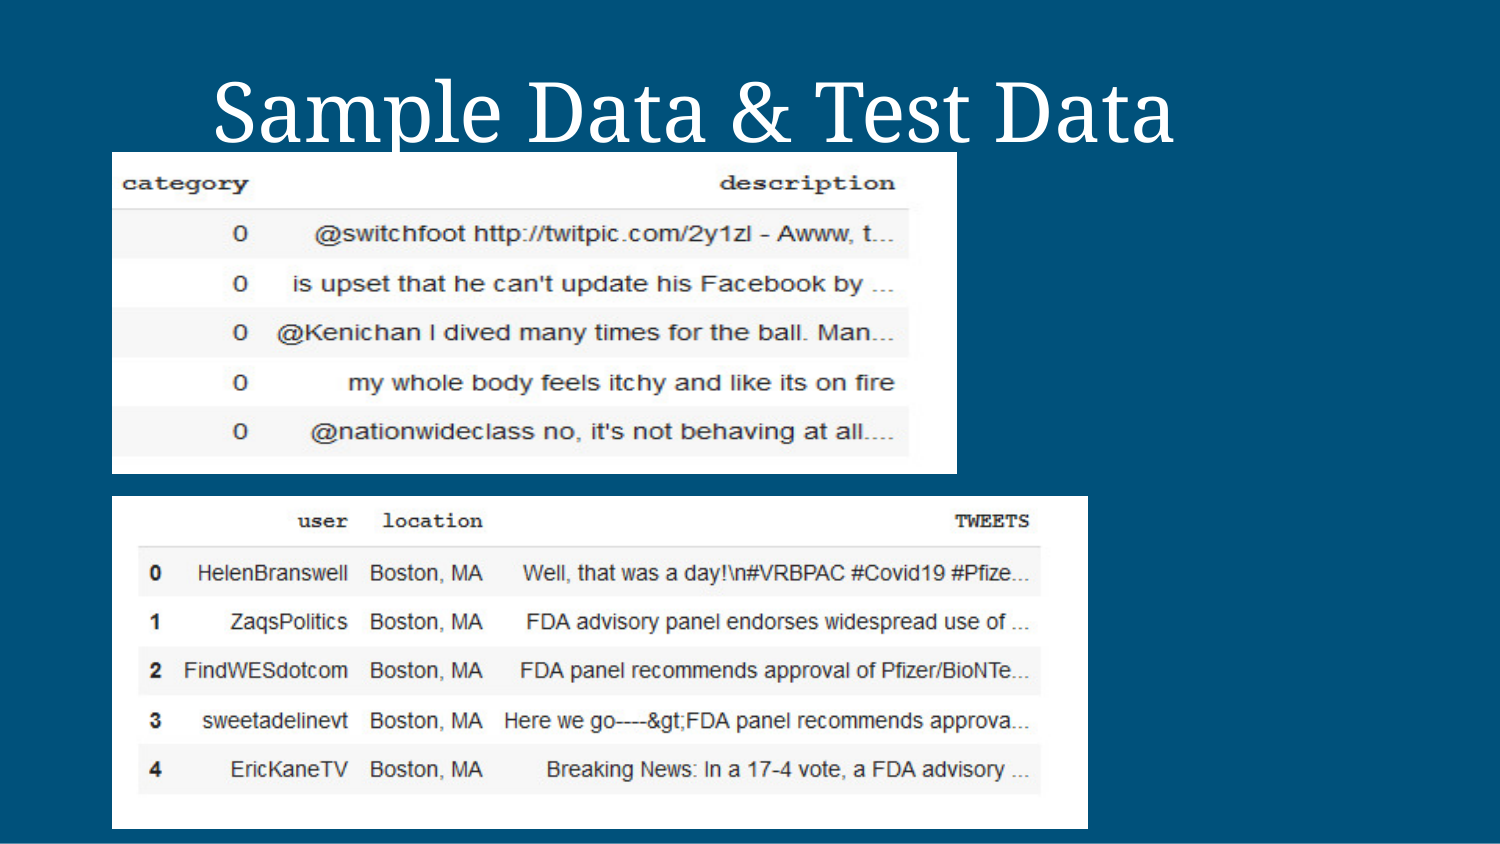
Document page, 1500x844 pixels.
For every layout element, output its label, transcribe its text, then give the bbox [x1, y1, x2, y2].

list Sample Data & Test Data [212, 59, 1275, 262]
picture [113, 497, 1087, 828]
picture [113, 152, 956, 473]
